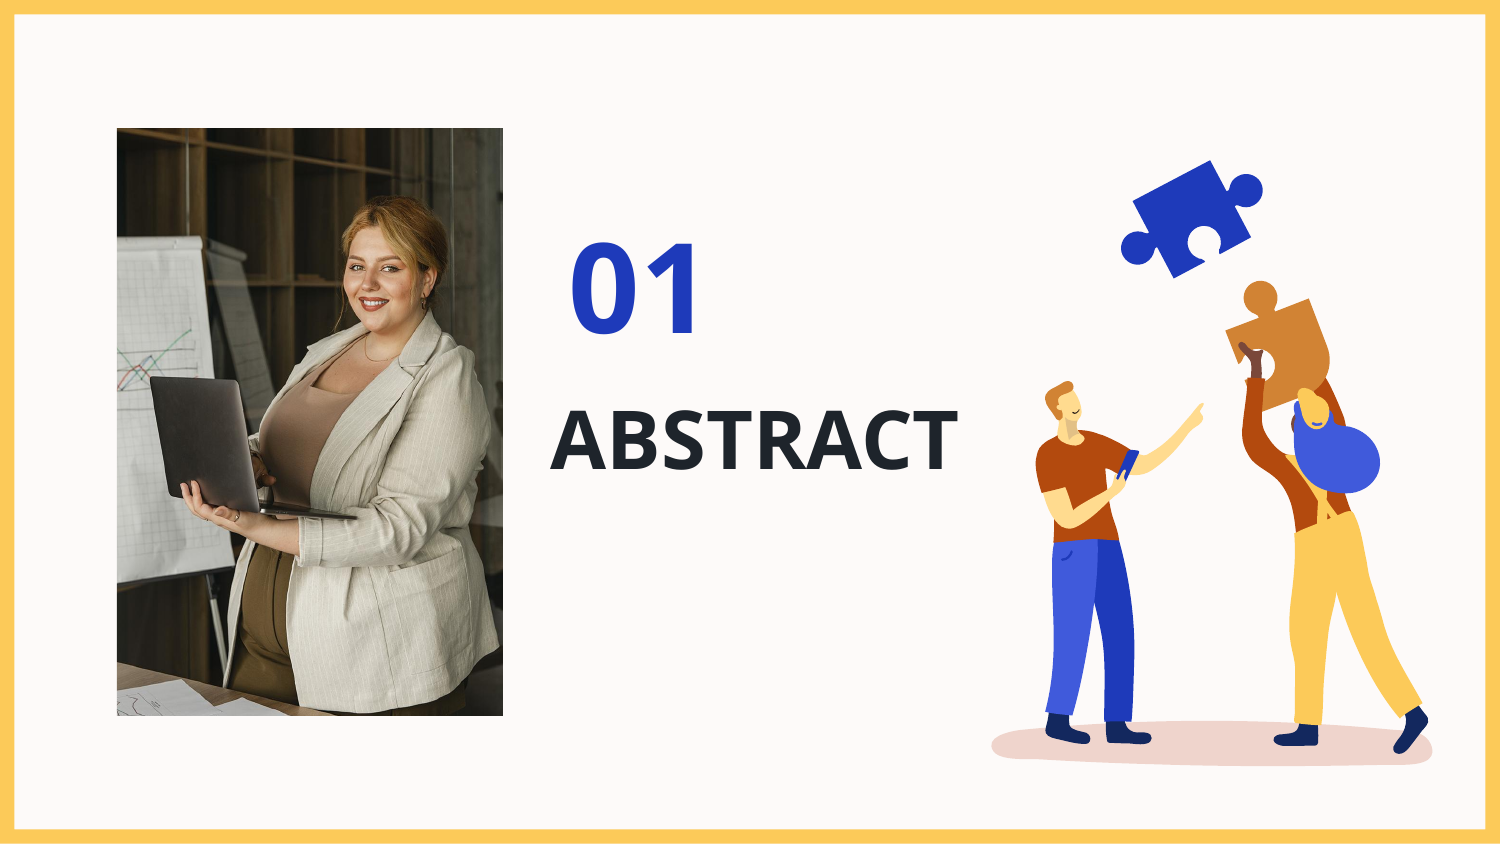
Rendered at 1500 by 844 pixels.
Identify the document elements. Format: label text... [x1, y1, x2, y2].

picture [116, 127, 504, 716]
title ABSTRACT [535, 373, 978, 621]
title 01 [553, 212, 796, 374]
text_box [983, 137, 1452, 767]
